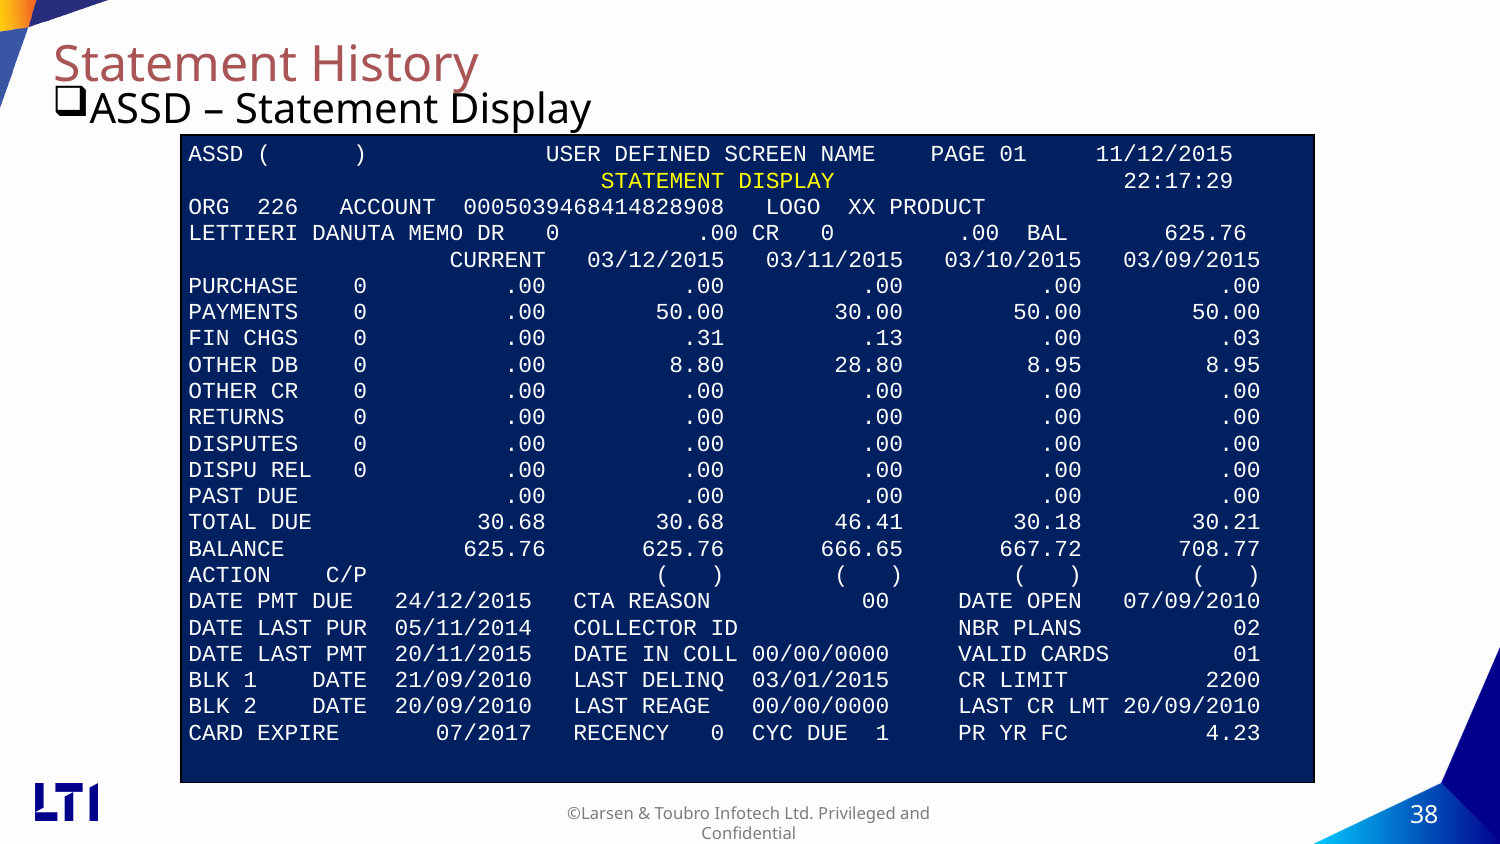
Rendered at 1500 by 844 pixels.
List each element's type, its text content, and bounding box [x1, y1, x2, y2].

table_header ASSD ( ) USER DEFINED SCREEN NAME PAGE 01 11/12/2015 STATEMENT DISPLAY 22:17:29 ORG 226 ACCOUNT 0005039468414828908 LOGO XX PRODUCT LETTIERI DANUTA MEMO DR 0 .00 CR 0 .00 BAL 625.76 CURRENT 03/12/2015 03/11/2015 03/10/2015 03/09/2015 PURCHASE 0 .00 .00 .00 .00 .00 PAYMENTS 0 .00 50.00 30.00 50.00 50.00 FIN CHGS 0 .00 .31 .13 .00 .03 OTHER DB 0 .00 8.80 28.80 8.95 8.95 OTHER CR 0 .00 .00 .00 .00 .00 RETURNS 0 .00 .00 .00 .00 .00 DISPUTES 0 .00 .00 .00 .00 .00 DISPU REL 0 .00 .00 .00 .00 .00 PAST DUE .00 .00 .00 .00 .00 TOTAL DUE 30.68 30.68 46.41 30.18 30.21 BALANCE 625.76 625.76 666.65 667.72 708.77 ACTION C/P ( ) ( ) ( ) ( ) DATE PMT DUE 24/12/2015 CTA REASON 00 DATE OPEN 07/09/2010 DATE LAST PUR 05/11/2014 COLLECTOR ID NBR PLANS 02 DATE LAST PMT 20/11/2015 DATE IN COLL 00/00/0000 VALID CARDS 01 BLK 1 DATE 21/09/2010 LAST DELINQ 03/01/2015 CR LIMIT 2200 BLK 2 DATE 20/09/2010 LAST REAGE 00/00/0000 LAST CR LMT 20/09/2010 CARD EXPIRE 07/2017 RECENCY 0 CYC DUE 1 PR YR FC 4.23 [182, 136, 1313, 782]
picture [1310, 640, 1500, 844]
picture [0, 0, 109, 110]
title Statement History [53, 30, 1446, 93]
picture [35, 783, 98, 821]
text_box ASSD – Statement Display [52, 81, 842, 229]
